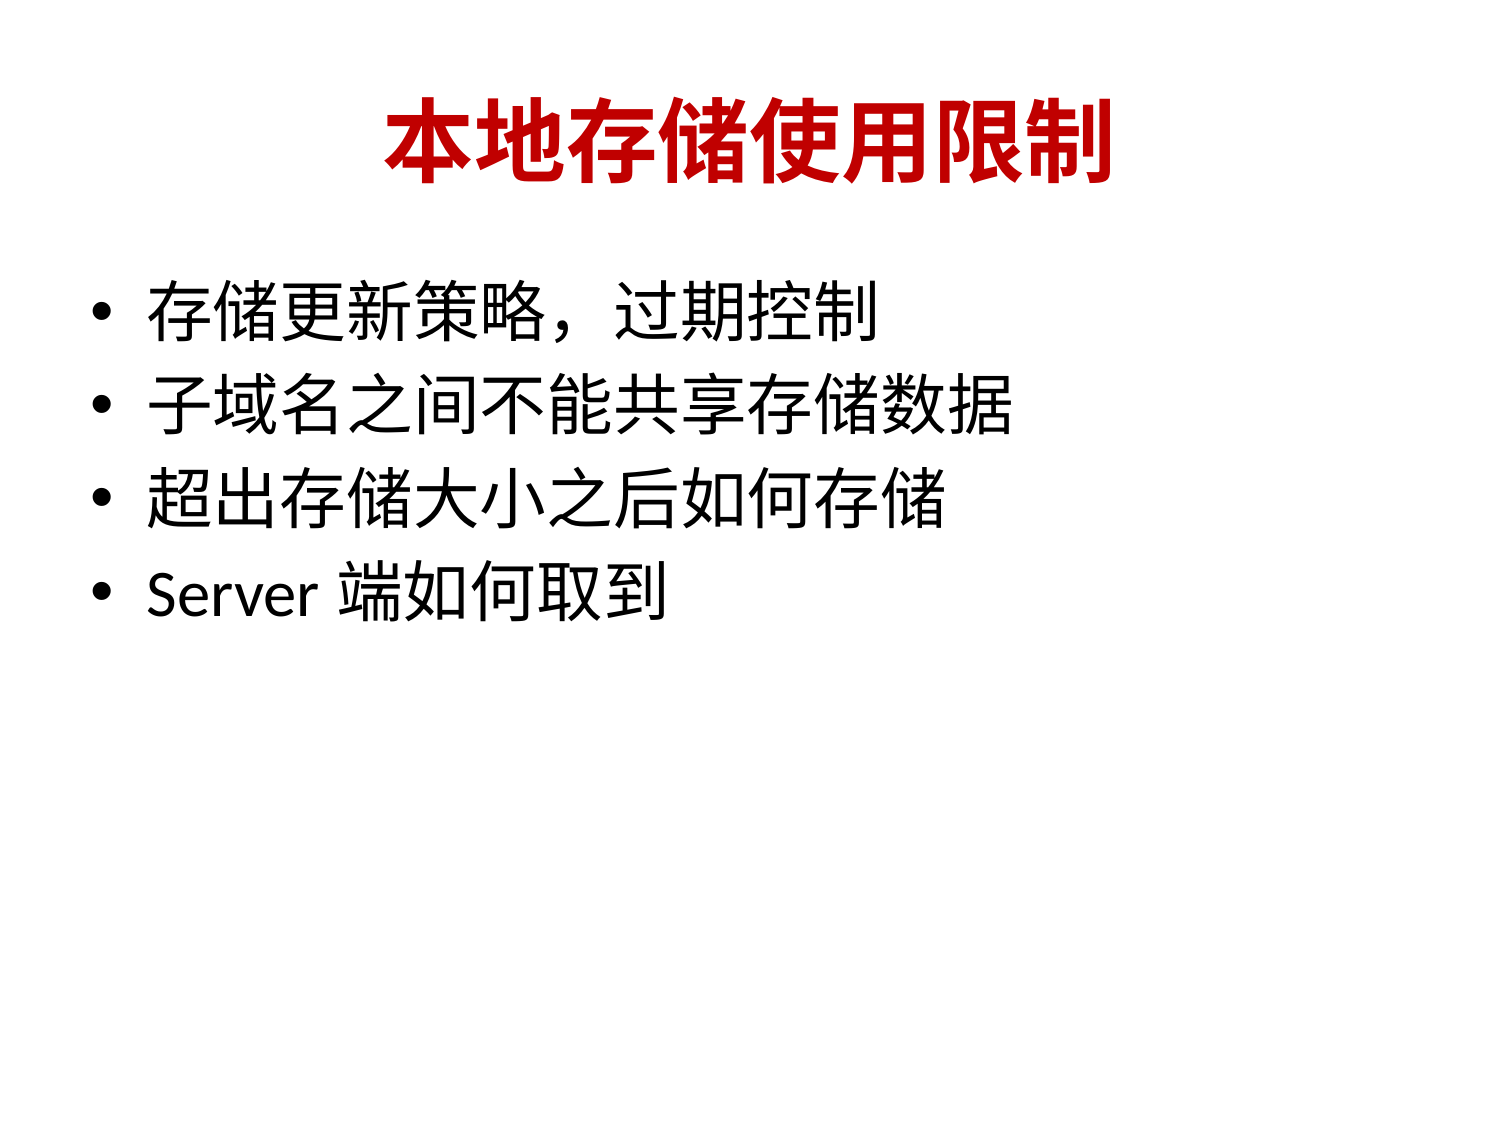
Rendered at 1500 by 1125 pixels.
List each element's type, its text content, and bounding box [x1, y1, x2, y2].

title 本地存储使用限制 [75, 45, 1425, 233]
list 存储更新策略，过期控制 子域名之间不能共享存储数据 超出存储大小之后如何存储 Server端如何取到 [75, 262, 1425, 1005]
